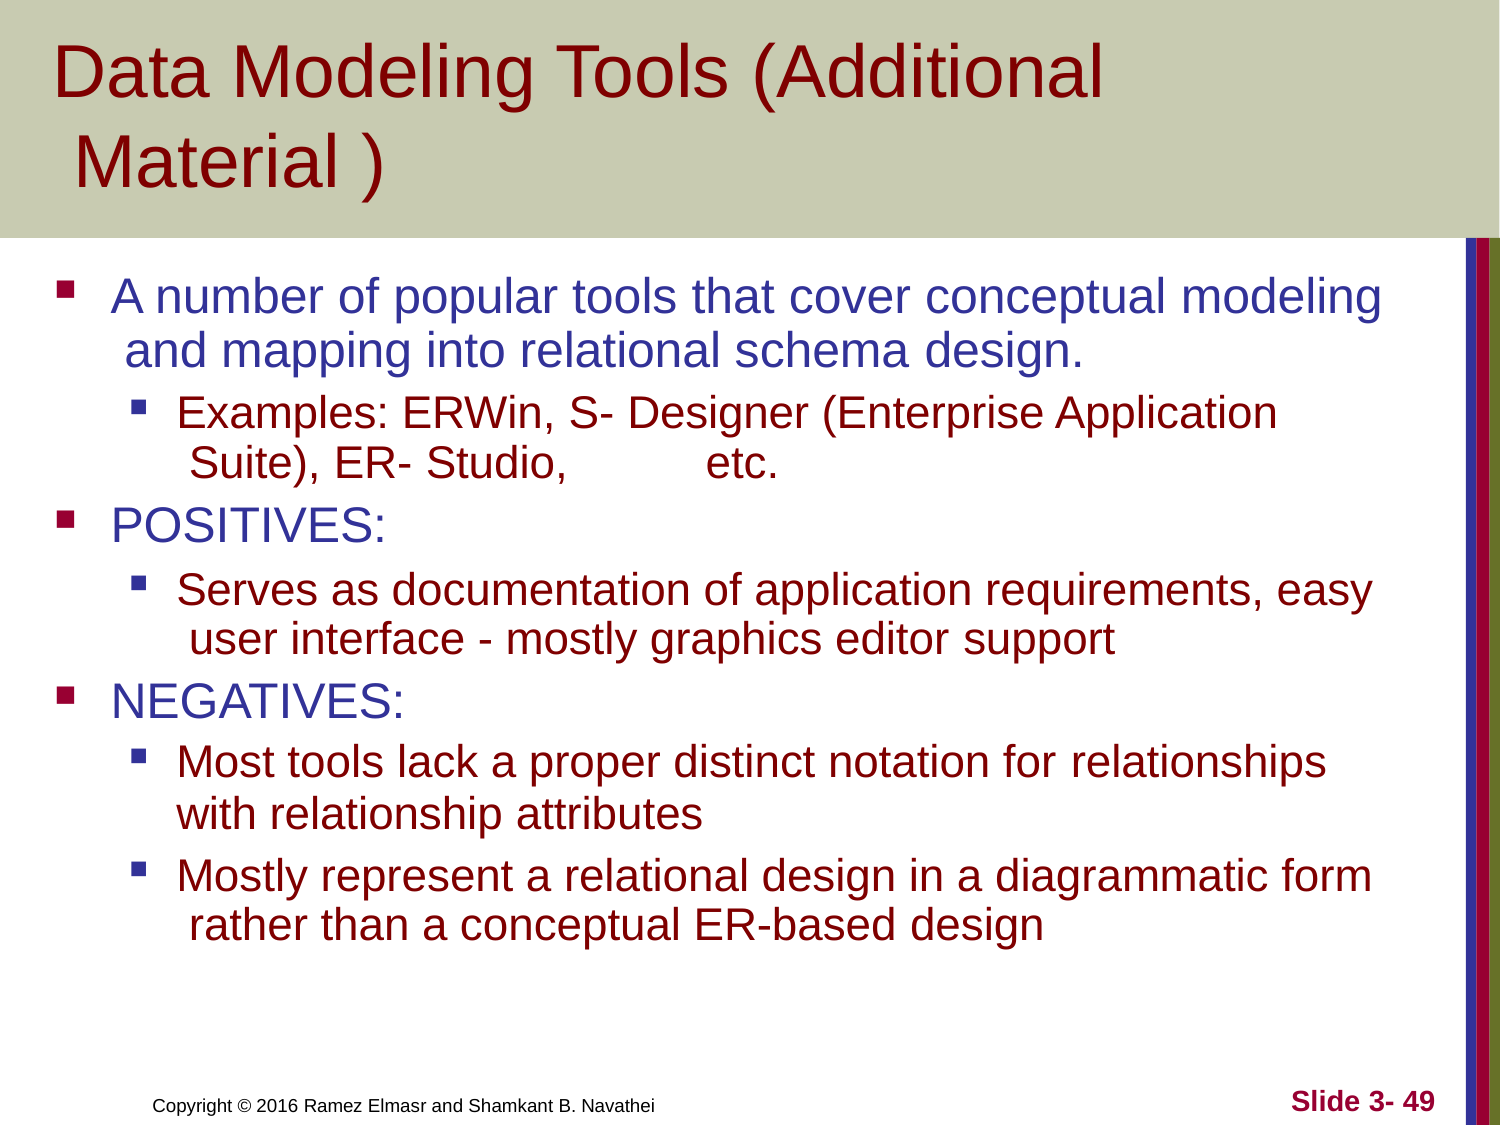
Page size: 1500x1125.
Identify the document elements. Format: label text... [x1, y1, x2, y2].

footer Copyright © 2016 Ramez Elmasr and Shamkant B. Navathei [150, 1093, 657, 1125]
title Data Modeling Tools (Additional Material ) [50, 20, 1118, 211]
text_box A number of popular tools that cover conceptual modeling and mapping into relational schema design. Examples: ERWin, S- Designer (Enterprise Application Suite), ER- Studio, etc. POSITIVES: Serves as documentation of application requirements, easy user interface - mostly graphics editor support NEGATIVES: Most tools lack a proper distinct notation for relationships with relationship attributes Mostly represent a relational design in a diagrammatic form rather than a conceptual ER-based design [52, 260, 1392, 950]
slide_number Slide 3- 49 [1288, 1082, 1440, 1125]
